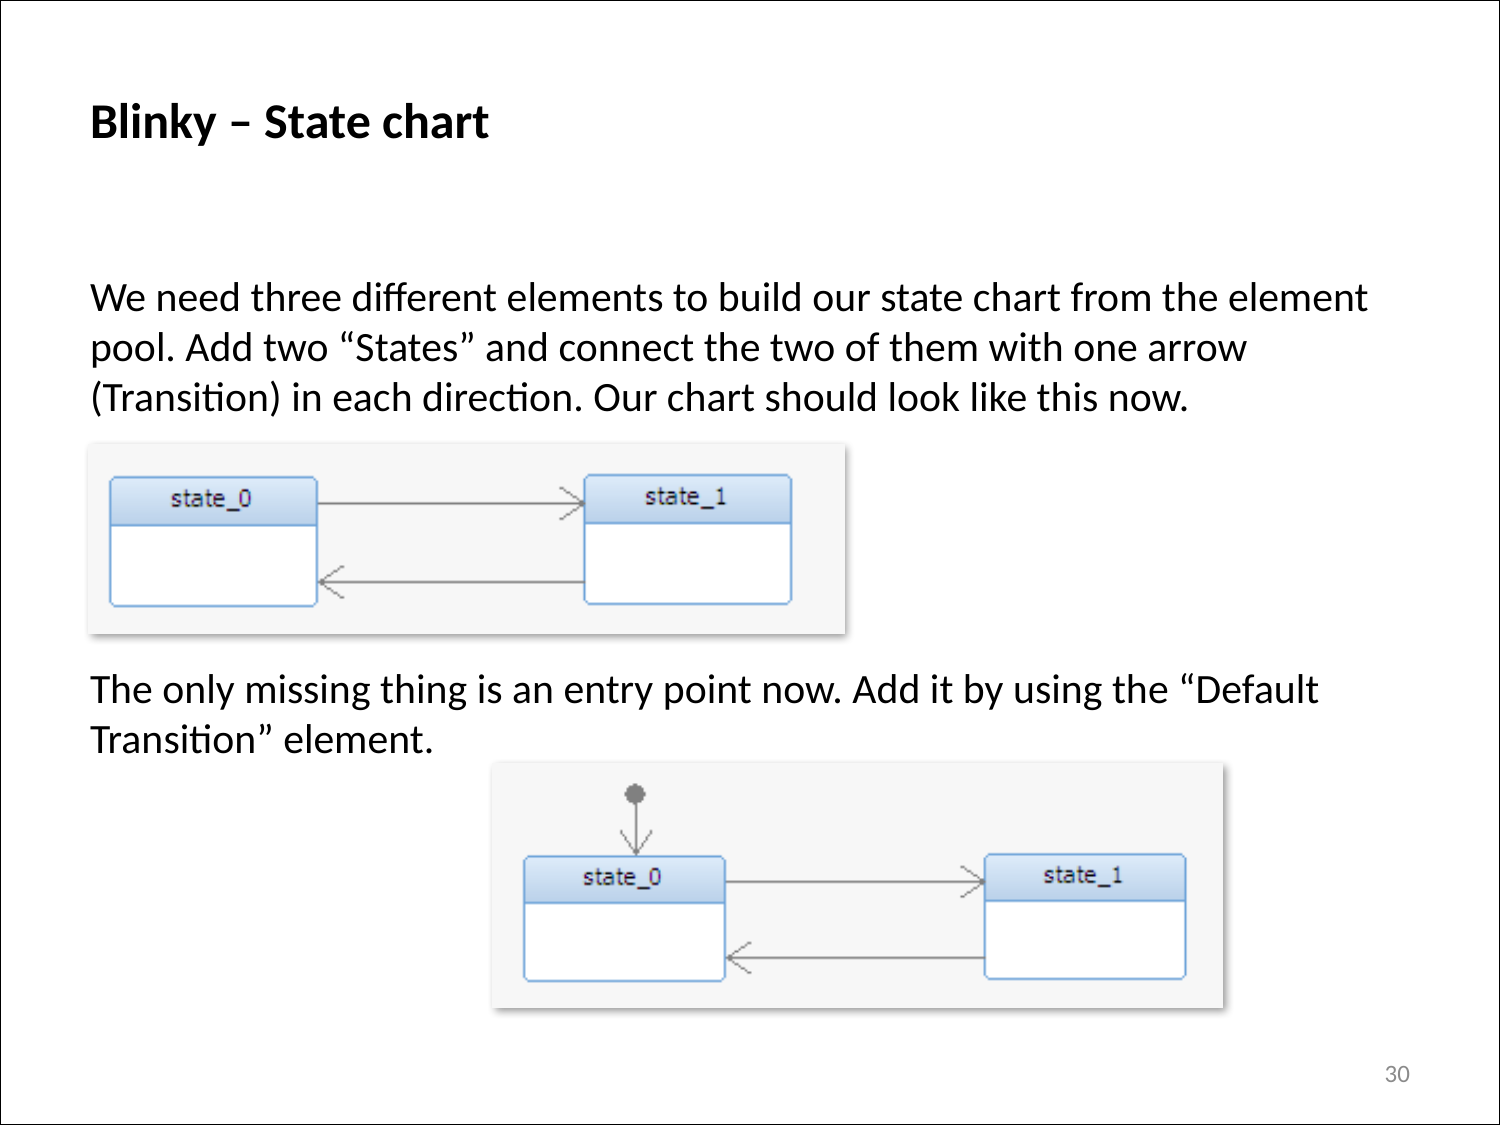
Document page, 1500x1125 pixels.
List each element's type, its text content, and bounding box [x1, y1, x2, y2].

title Blinky – State chart [75, 77, 1022, 161]
list We need three different elements to build our state chart from the element pool. Add two “States” and connect the two of them with one arrow (Transition) in each direction. Our chart should look like this now. The only missing thing is an entry point now. Add it by using the “Default Transition” element. [75, 262, 1425, 1005]
slide_number 30 [1074, 1042, 1425, 1103]
picture [88, 444, 845, 634]
picture [492, 762, 1223, 1009]
